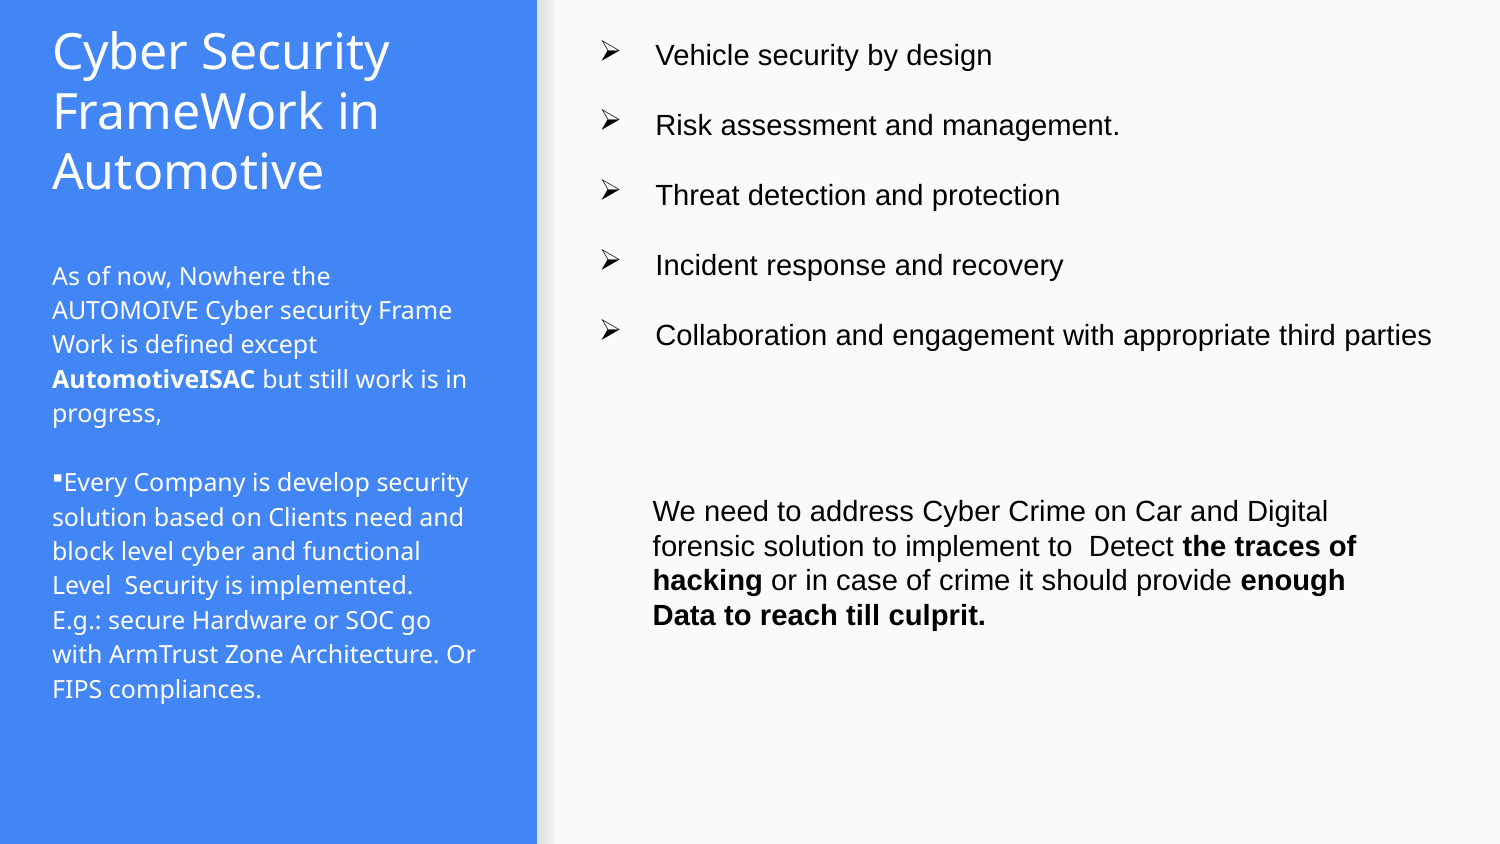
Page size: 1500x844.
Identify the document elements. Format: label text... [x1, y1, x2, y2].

list As of now, Nowhere the AUTOMOIVE Cyber security Frame Work is defined except AutomotiveISAC but still work is in progress, Every Company is develop security solution based on Clients need and block level cyber and functional Level Security is implemented. E.g.: secure Hardware or SOC go with ArmTrust Zone Architecture. Or FIPS compliances. [37, 240, 498, 760]
title Cyber Security FrameWork in Automotive [37, 58, 498, 216]
text_box Vehicle security by design Risk assessment and management. Threat detection and protection Incident response and recovery Collaboration and engagement with appropriate third parties [584, 29, 1464, 359]
text_box We need to address Cyber Crime on Car and Digital forensic solution to implement to Detect the traces of hacking or in case of crime it should provide enough Data to reach till culprit. [637, 484, 1411, 639]
